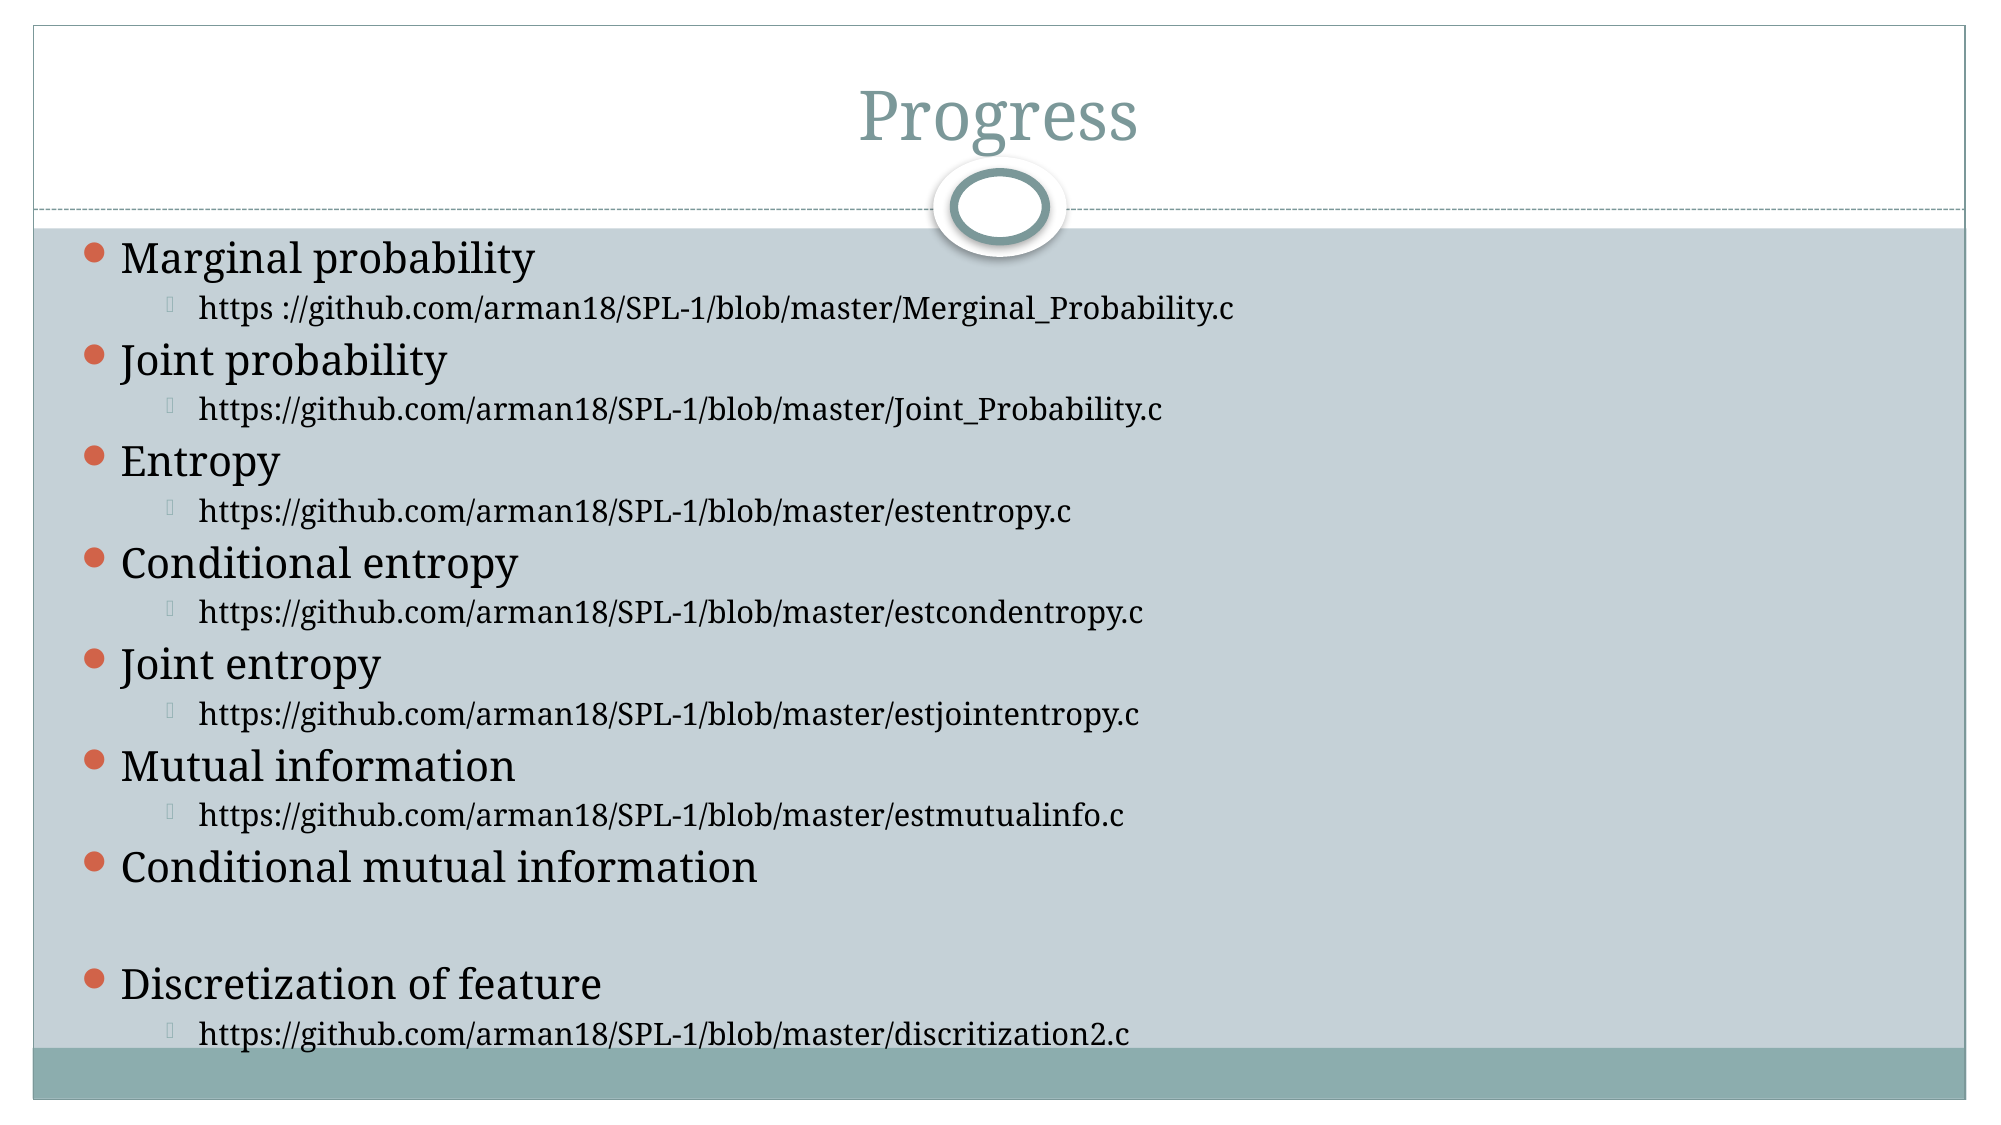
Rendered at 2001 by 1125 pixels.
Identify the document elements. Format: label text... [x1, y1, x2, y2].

title Progress [66, 37, 1933, 162]
list Marginal probability https ://github.com/arman18/SPL-1/blob/master/Merginal_Probability.c Joint probability https://github.com/arman18/SPL-1/blob/master/Joint_Probability.c Entropy https://github.com/arman18/SPL-1/blob/master/estentropy.c Conditional entropy https://github.com/arman18/SPL-1/blob/master/estcondentropy.c Joint entropy https://github.com/arman18/SPL-1/blob/master/estjointentropy.c Mutual information https://github.com/arman18/SPL-1/blob/master/estmutualinfo.c Conditional mutual information Discretization of feature https://github.com/arman18/SPL-1/blob/master/discritization2.c [66, 224, 1927, 1063]
